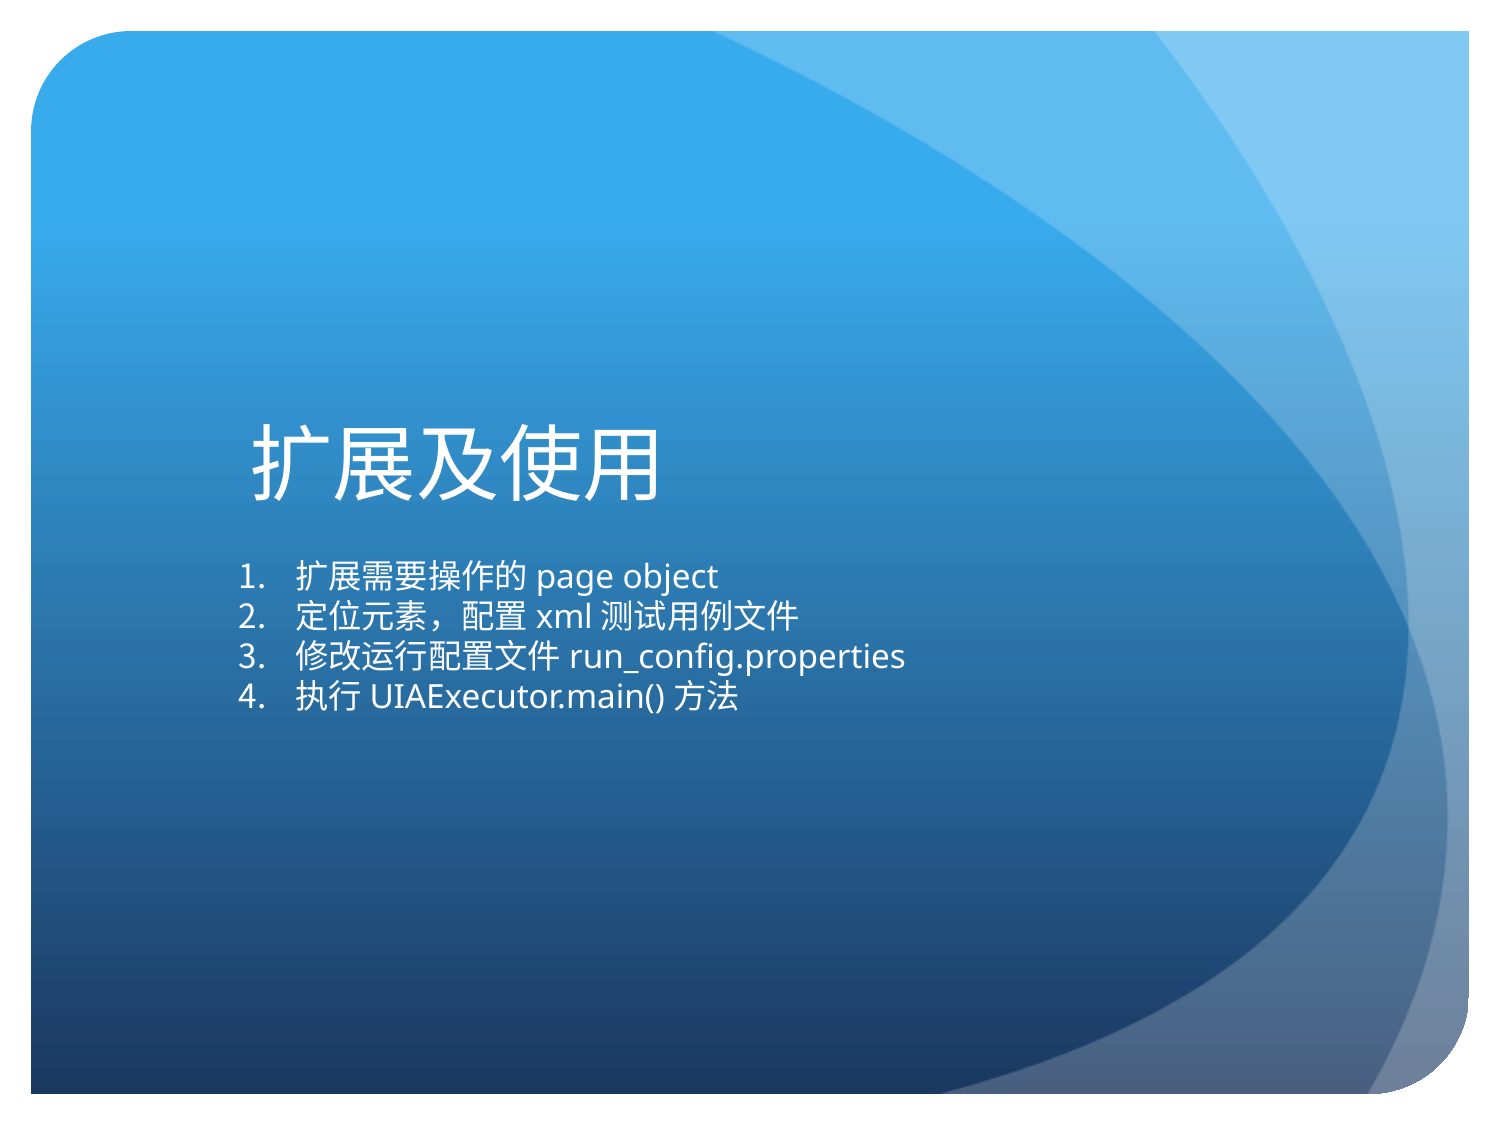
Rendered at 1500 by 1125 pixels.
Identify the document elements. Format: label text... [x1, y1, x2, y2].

text_box 扩展需要操作的page object 定位元素，配置xml测试用例文件 修改运行配置文件run_config.properties 执行UIAExecutor.main()方法 [224, 547, 922, 723]
text_box 扩展及使用 [234, 403, 681, 519]
picture [24, 30, 1473, 1094]
